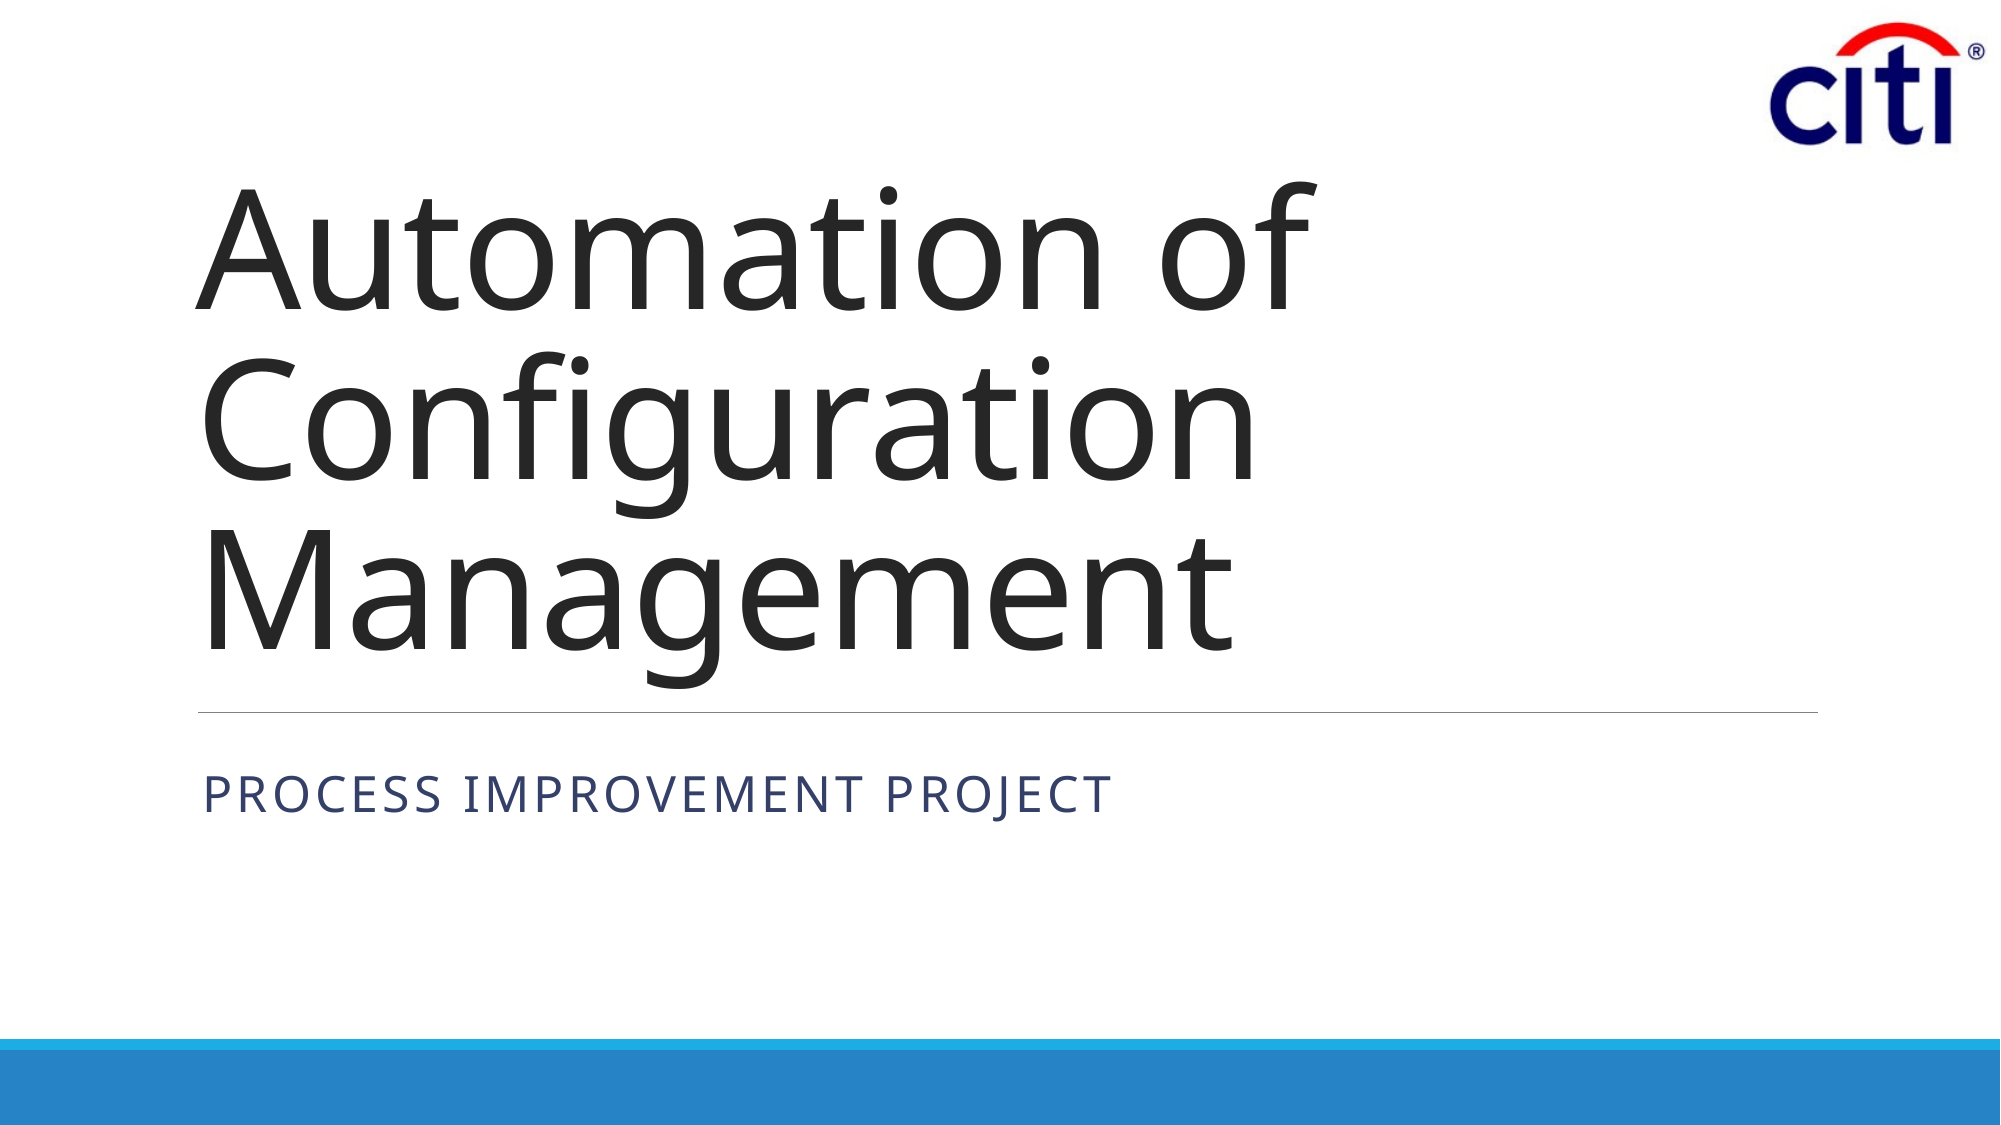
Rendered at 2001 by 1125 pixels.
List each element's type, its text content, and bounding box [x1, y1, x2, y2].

title Automation of Configuration Management [180, 106, 1830, 692]
picture [1744, 6, 2000, 175]
subtitle Process Improvement project [187, 761, 1838, 950]
